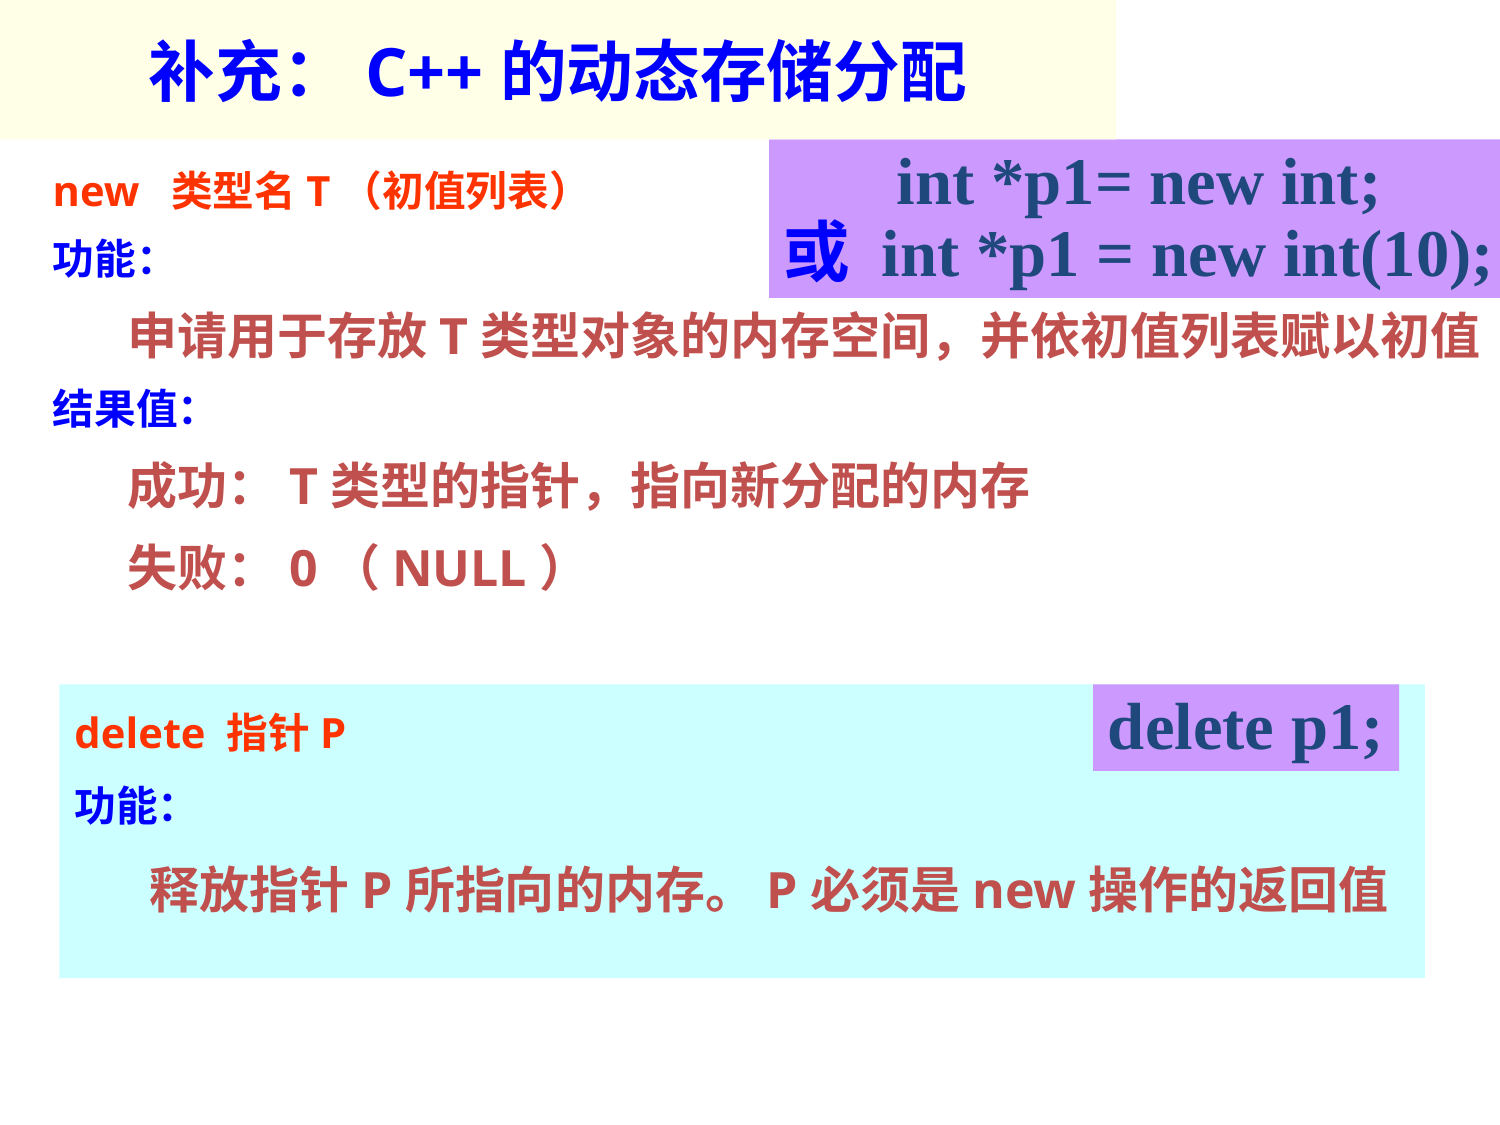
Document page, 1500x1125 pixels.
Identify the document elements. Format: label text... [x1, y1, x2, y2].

text_box 补充：C++的动态存储分配 [0, 0, 1117, 140]
text_box new 类型名T（初值列表） 功能： 申请用于存放T类型对象的内存空间，并依初值列表赋以初值 结果值： 成功：T类型的指针，指向新分配的内存 失败：0（NULL） [37, 146, 1500, 685]
text_box int *p1= new int; 或 int *p1 = new int(10); [769, 139, 1500, 298]
text_box delete 指针P 功能： 释放指针P所指向的内存。P必须是new操作的返回值 [59, 684, 1425, 979]
text_box delete p1; [1093, 684, 1400, 771]
